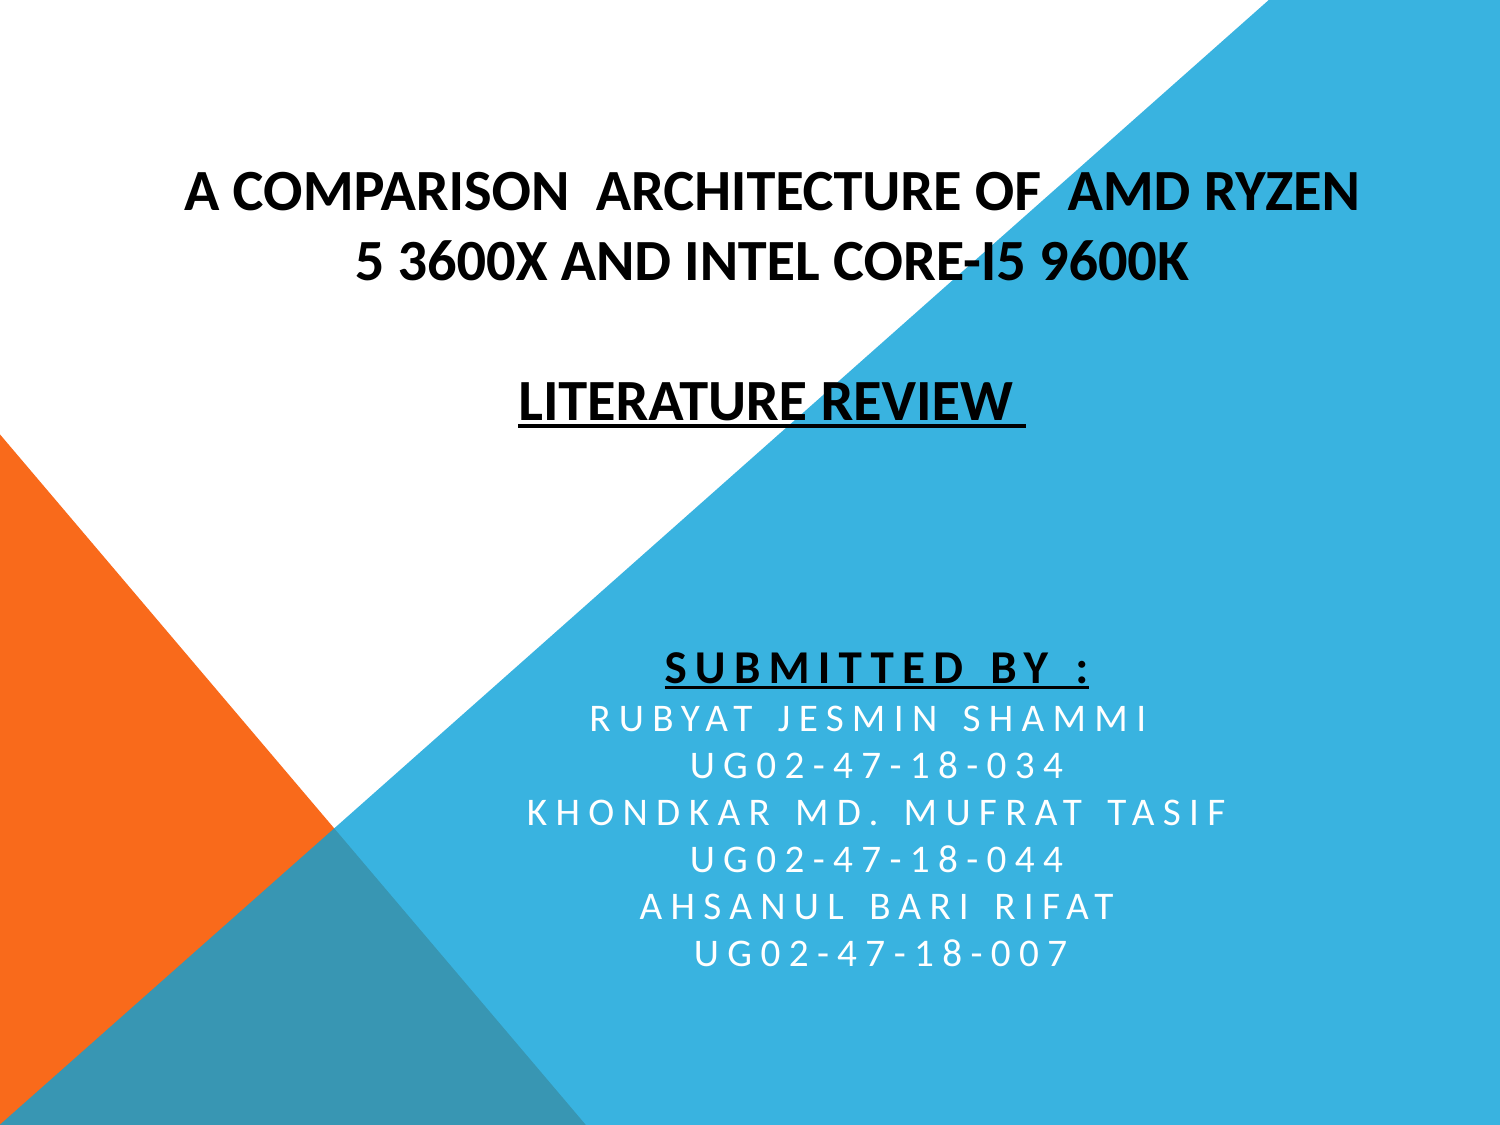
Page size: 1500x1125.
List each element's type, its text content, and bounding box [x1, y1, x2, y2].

subtitle Submitted By : Rubyat Jesmin Shammi UG02-47-18-034 Khondkar Md. Mufrat Tasif UG02-47-18-044 Ahsanul Bari Rifat UG02-47-18-007 [289, 562, 1473, 985]
title A Comparison Architecture of AMD Ryzen 5 3600X And Intel Core-i5 9600K Literature Review [164, 93, 1381, 434]
